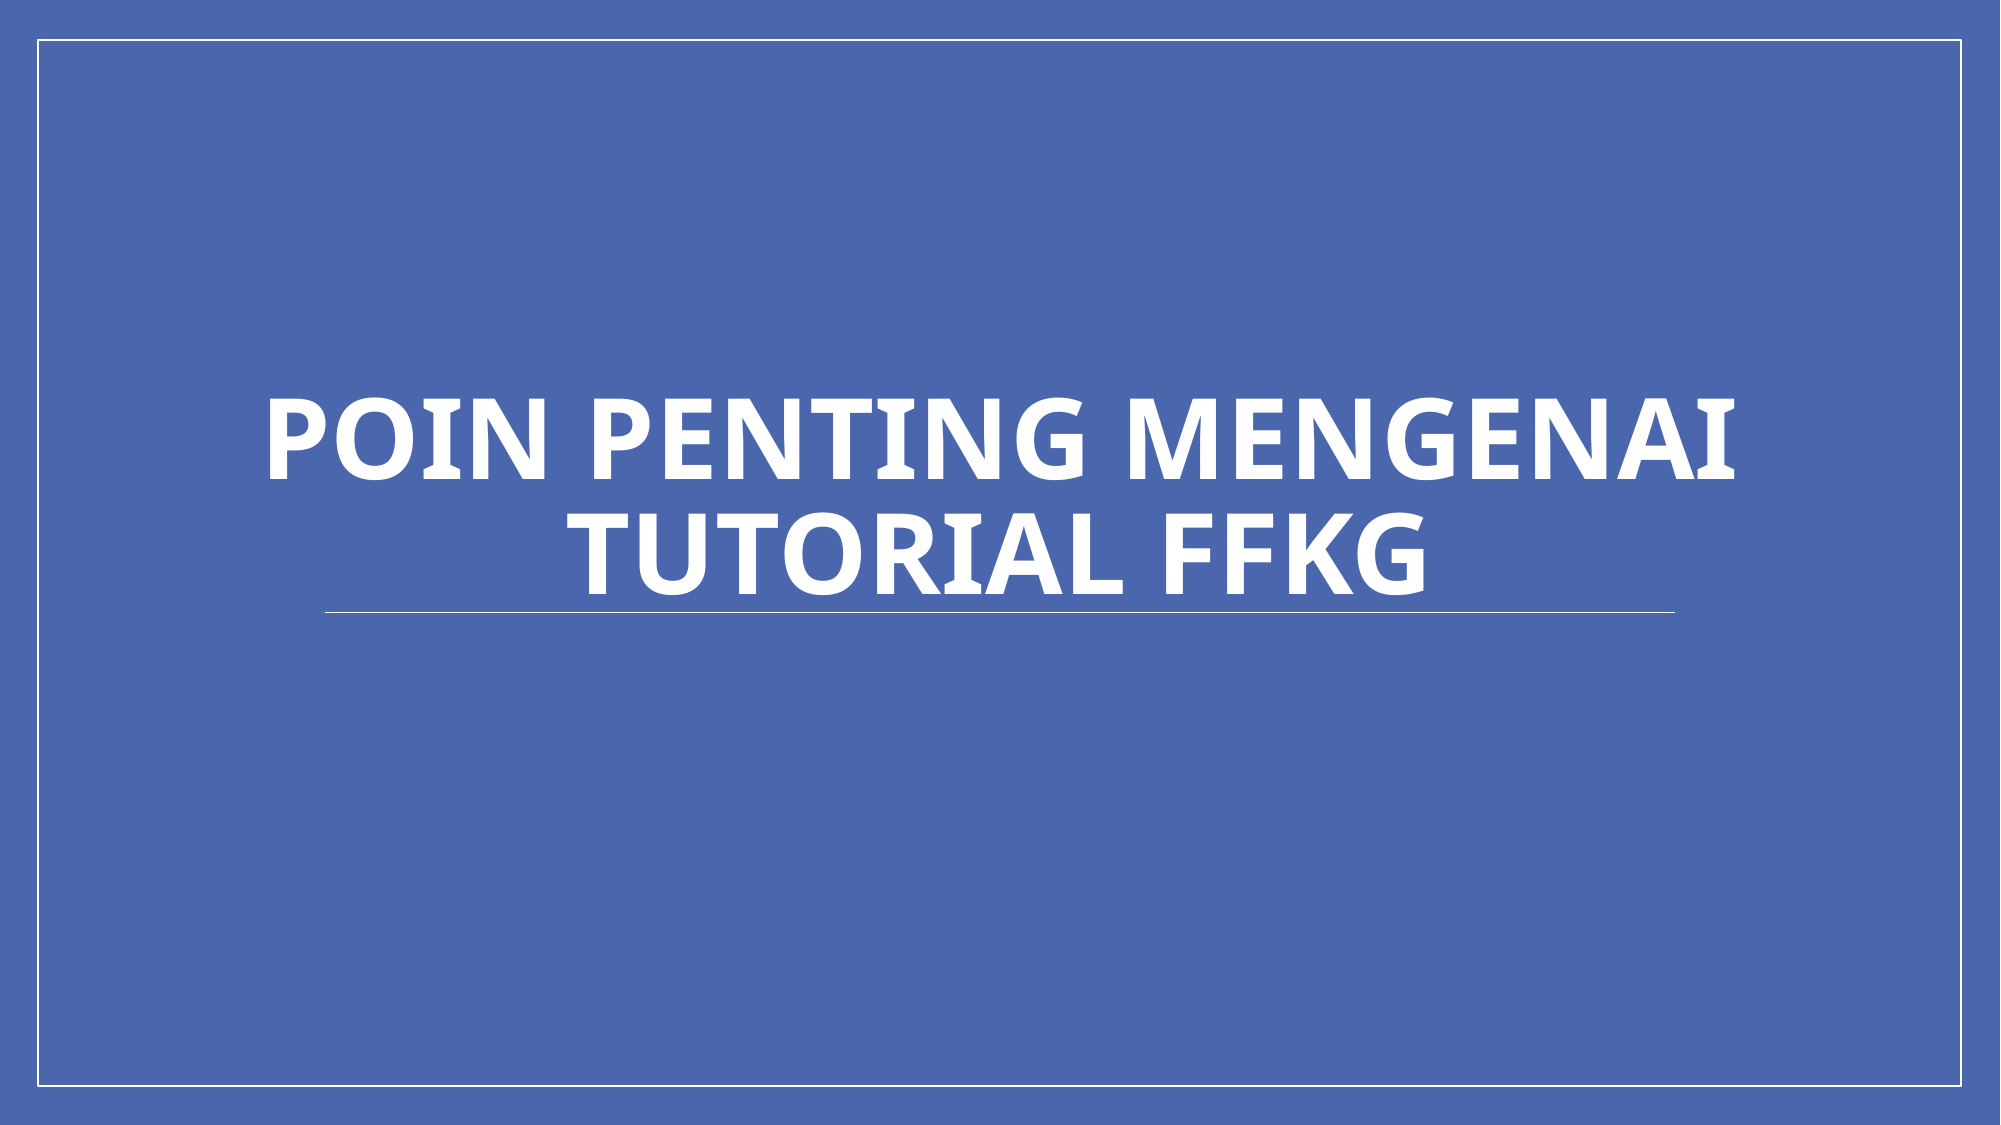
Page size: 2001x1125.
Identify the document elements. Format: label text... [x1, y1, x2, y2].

title Poin penting mengenai tutorial fFKG [182, 144, 1818, 625]
